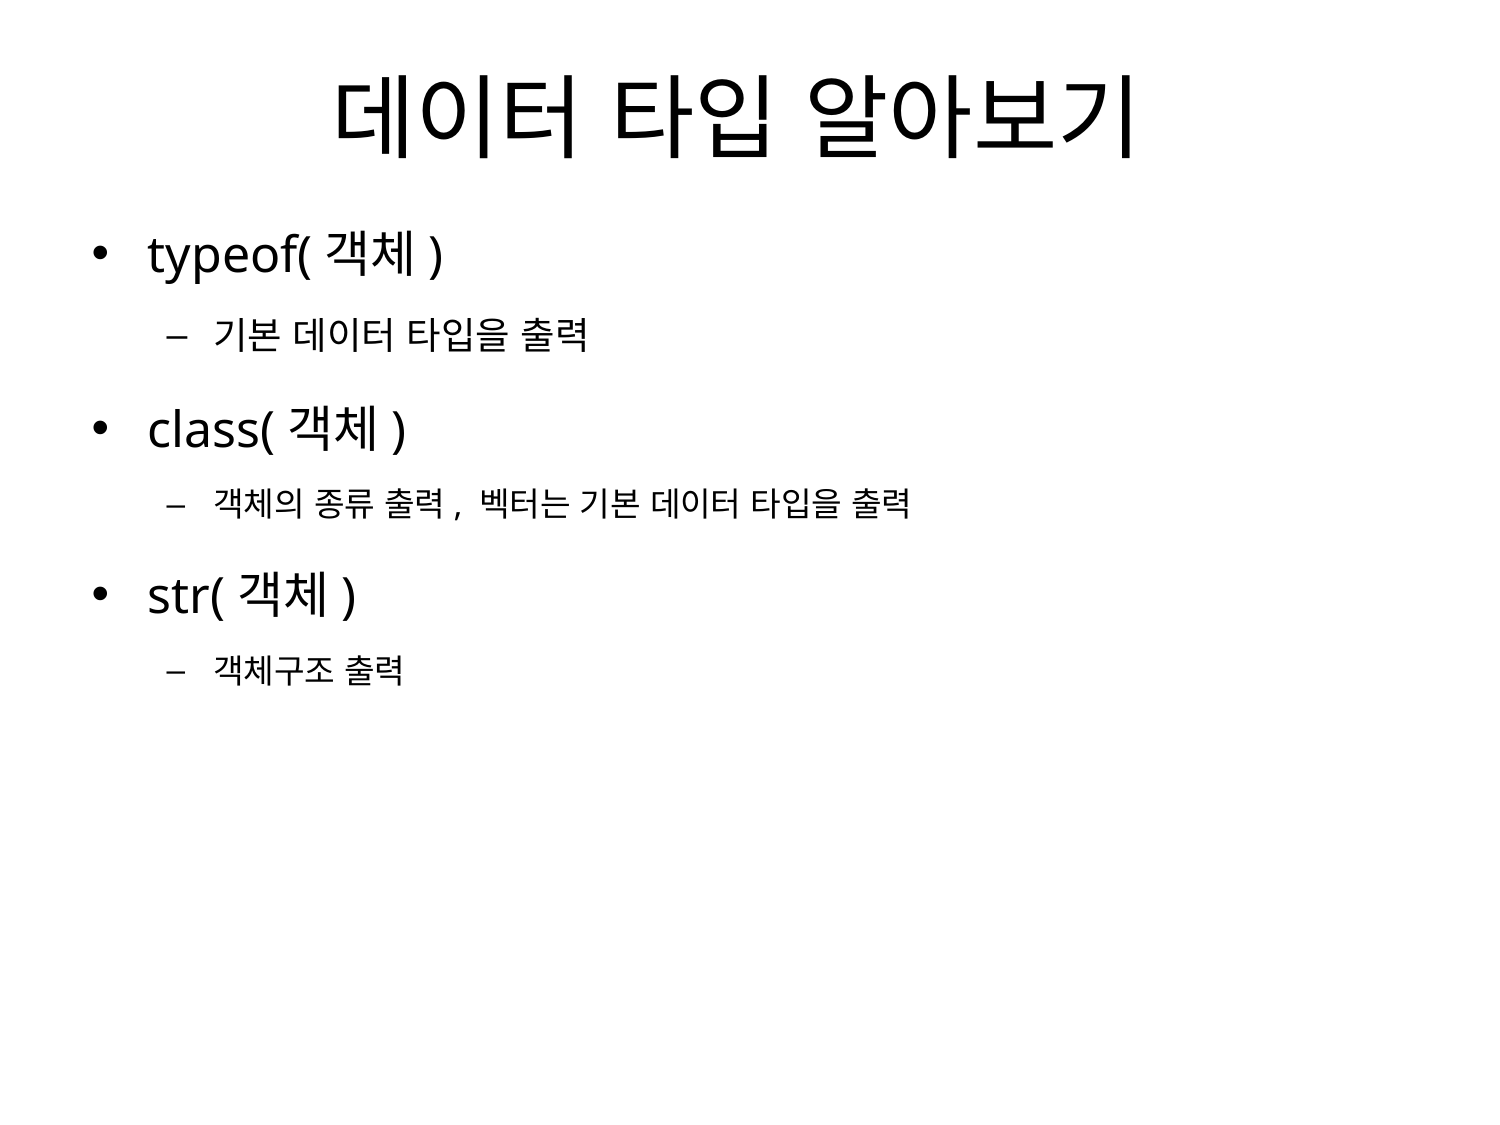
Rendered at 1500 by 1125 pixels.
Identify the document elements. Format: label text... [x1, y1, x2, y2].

list typeof(객체) 기본 데이터 타입을 출력 class(객체) 객체의 종류 출력, 벡터는 기본 데이터 타입을 출력 str(객체) 객체구조 출력 [76, 184, 1427, 1012]
title 데이터 타입 알아보기 [75, 45, 1425, 185]
